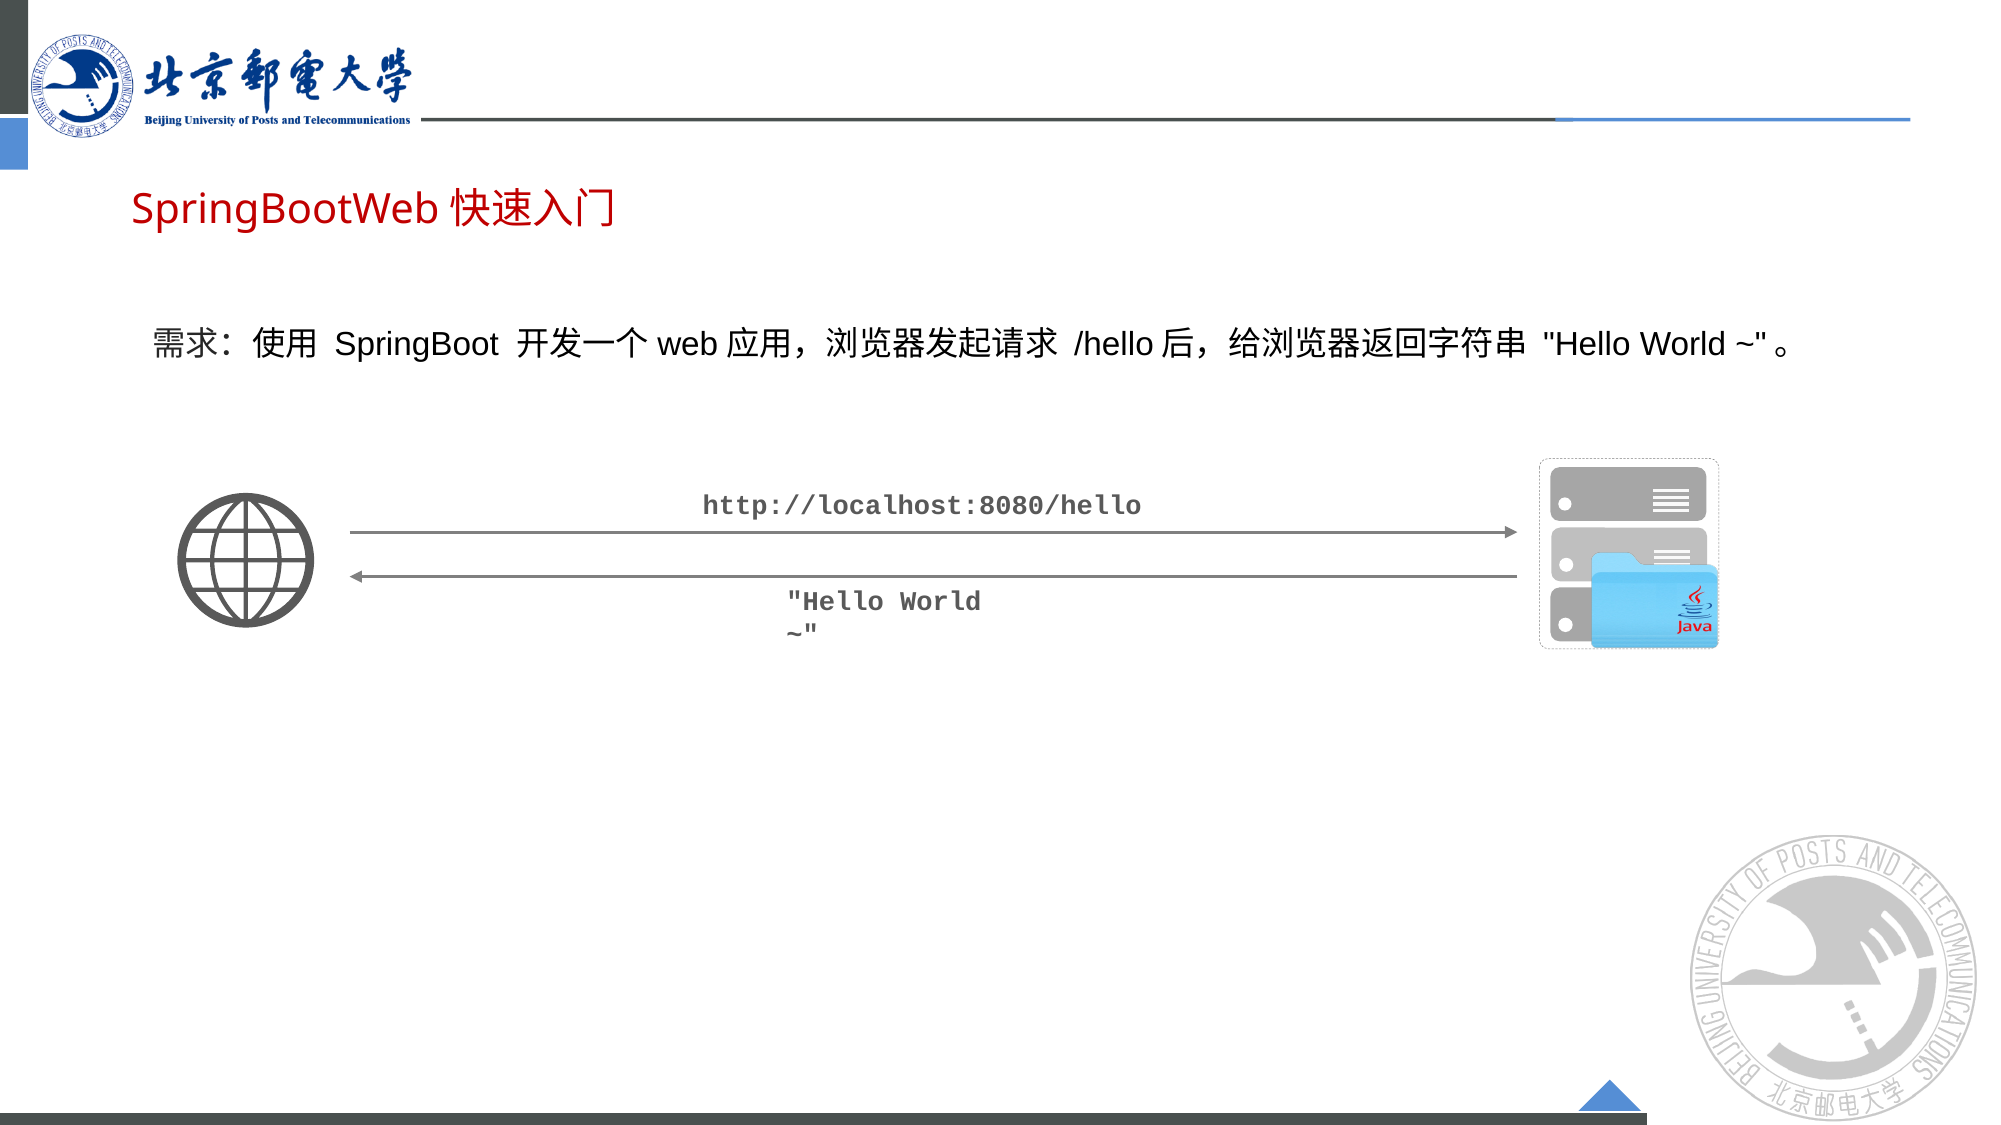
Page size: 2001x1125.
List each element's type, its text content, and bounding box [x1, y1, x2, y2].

text_box http://localhost:8080/hello [687, 479, 1179, 528]
picture [1591, 552, 1718, 649]
picture [20, 25, 422, 147]
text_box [1539, 458, 1720, 650]
text_box "Hello World ~" [771, 585, 1045, 656]
text_box 需求：使用 SpringBoot 开发一个web应用，浏览器发起请求 /hello后，给浏览器返回字符串 "Hello World ~"。 [137, 294, 1852, 368]
title SpringBootWeb快速入门 [116, 164, 1872, 250]
picture [174, 490, 316, 629]
